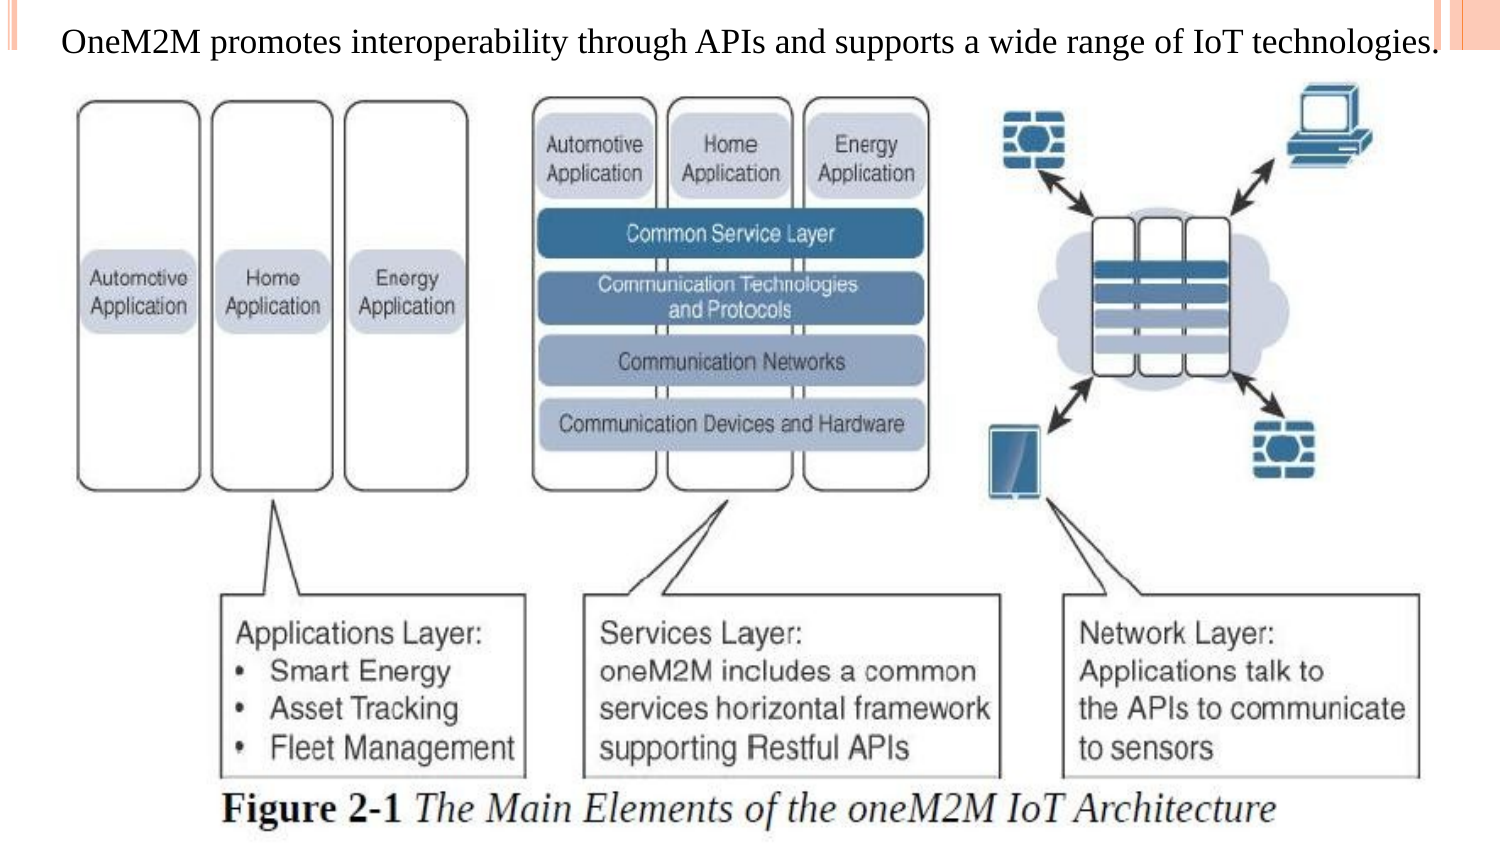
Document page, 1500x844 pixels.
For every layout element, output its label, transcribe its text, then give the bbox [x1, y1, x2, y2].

text_box OneM2M promotes interoperability through APIs and supports a wide range of IoT technologies. [46, 2, 1495, 48]
picture [3, 50, 1500, 844]
